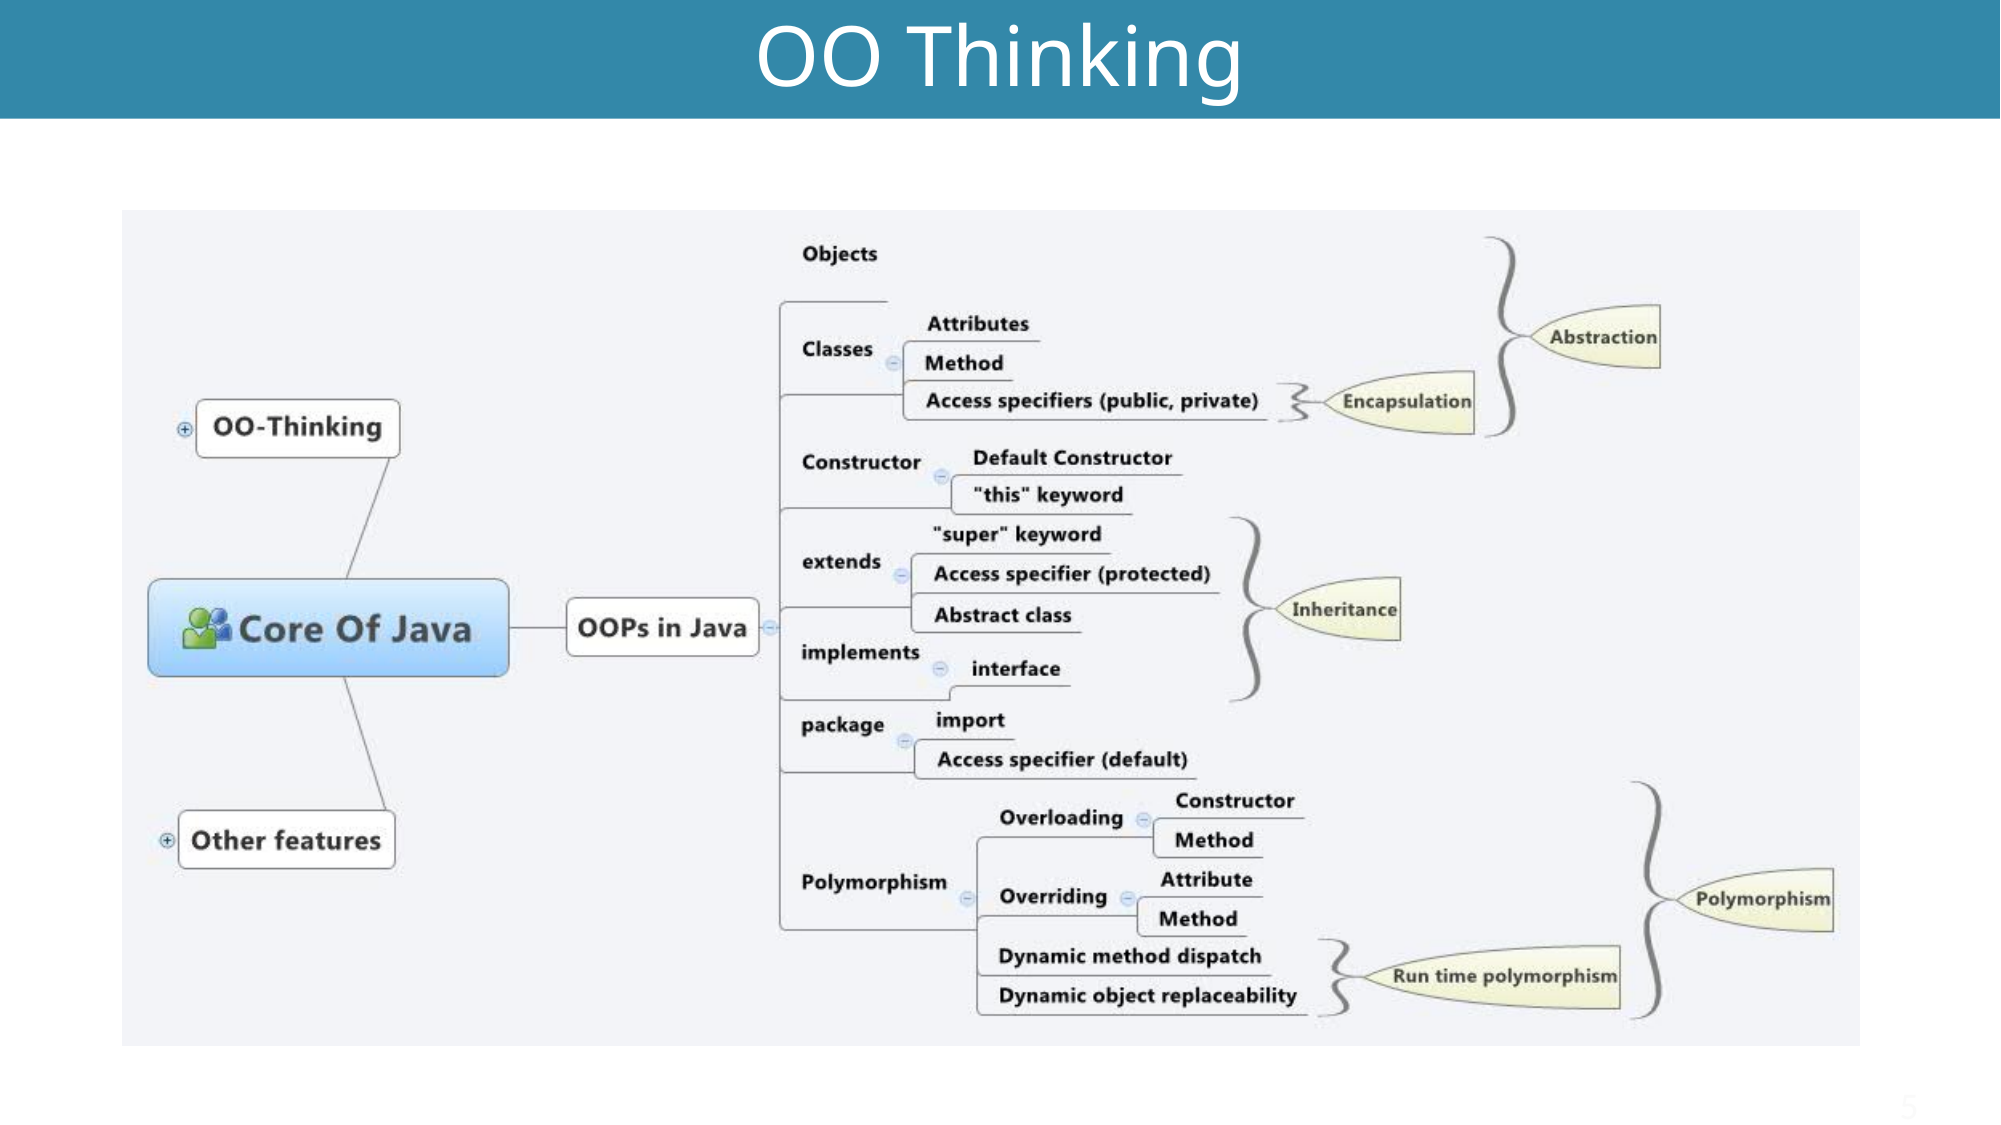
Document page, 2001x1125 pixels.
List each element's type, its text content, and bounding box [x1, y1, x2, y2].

picture [122, 210, 1860, 1047]
title OO Thinking [0, 0, 2000, 119]
